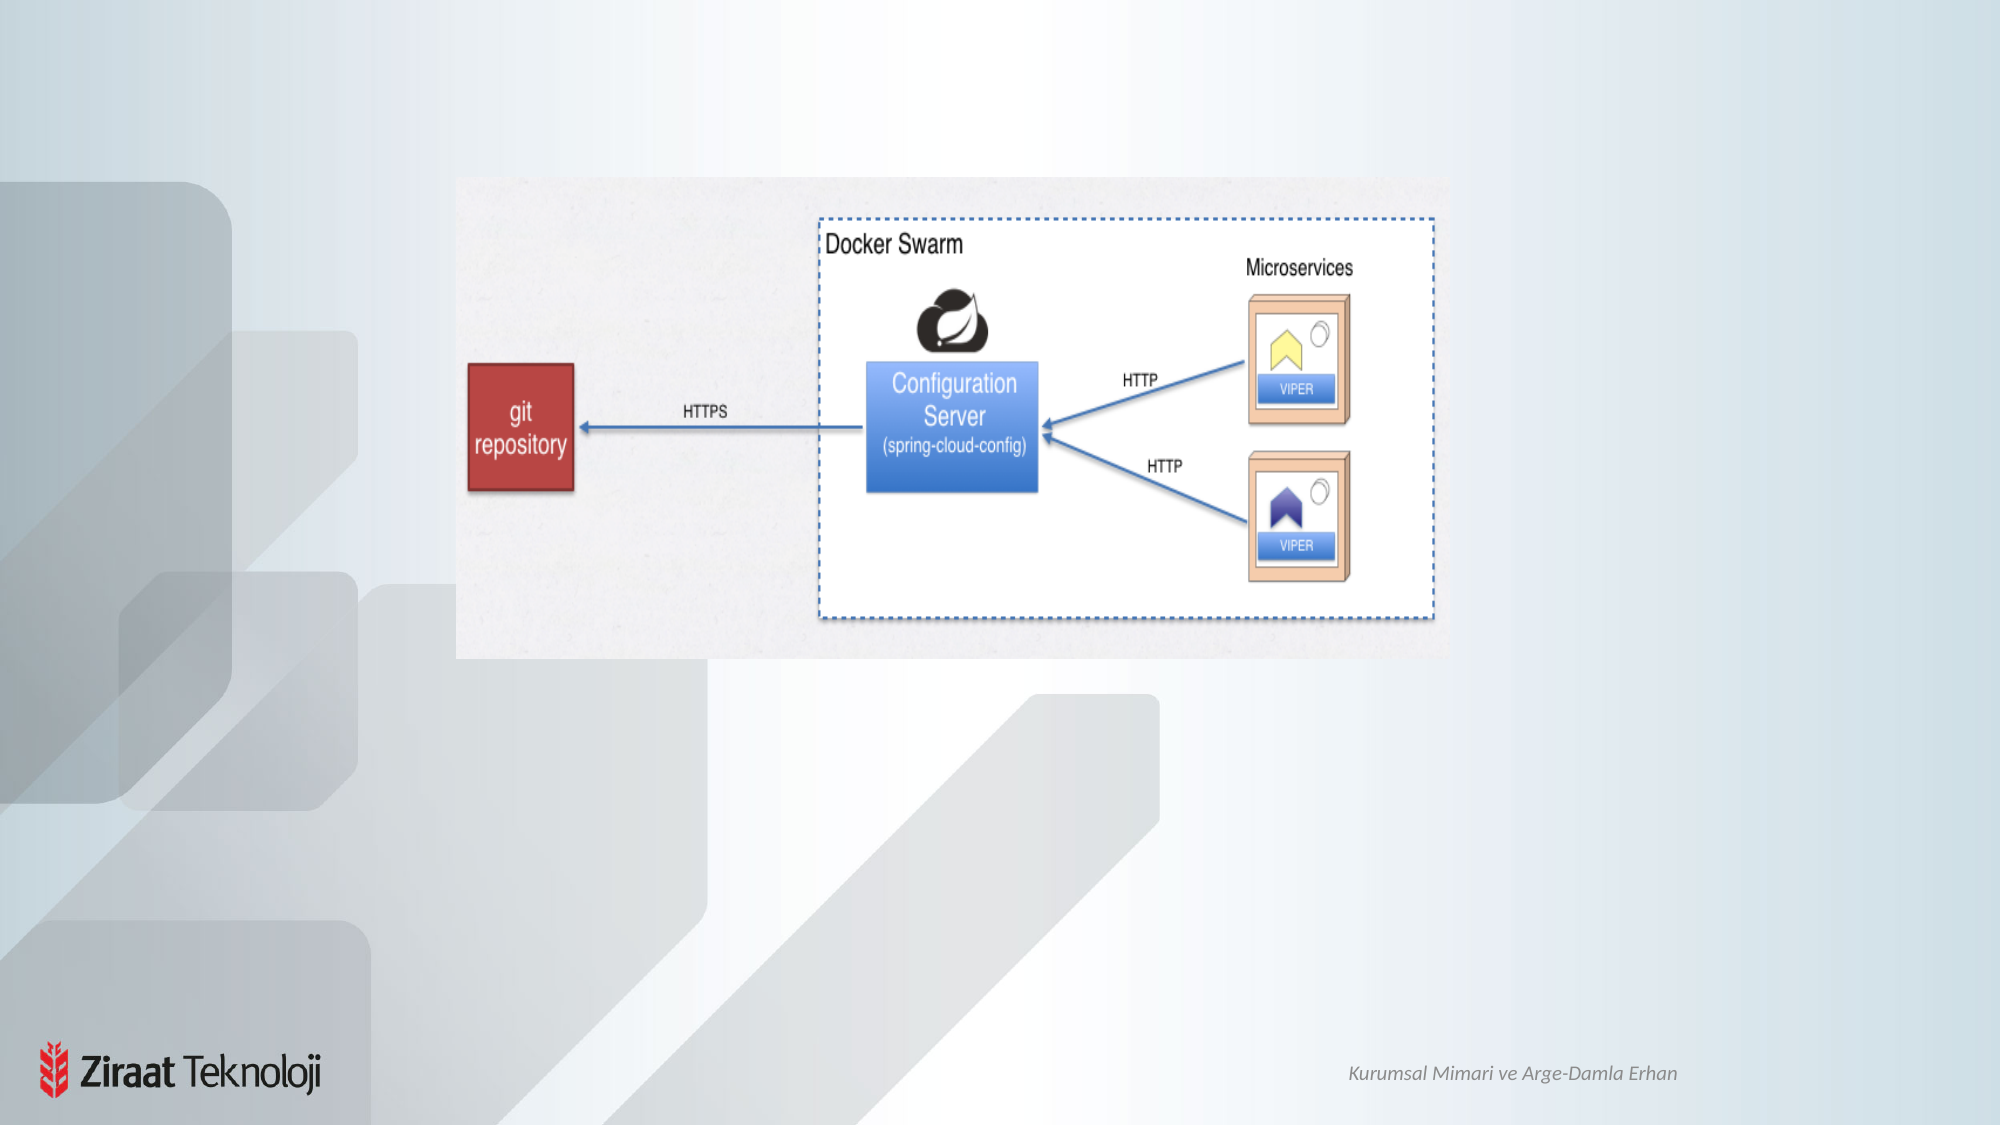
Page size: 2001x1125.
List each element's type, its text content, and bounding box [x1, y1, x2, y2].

footer Kurumsal Mimari ve Arge-Damla Erhan [559, 1050, 1693, 1095]
picture [0, 0, 2000, 1125]
